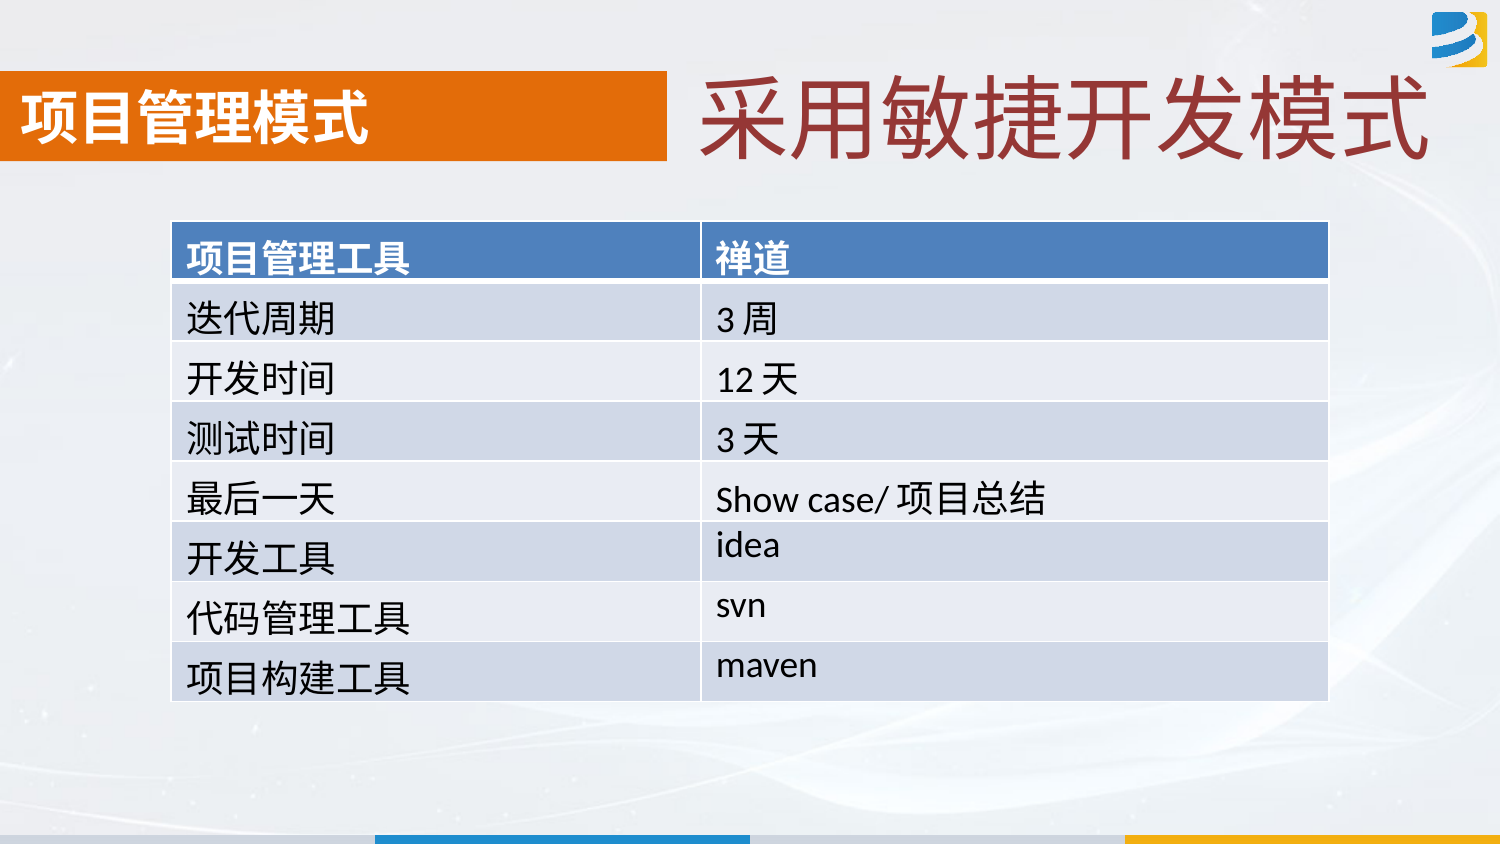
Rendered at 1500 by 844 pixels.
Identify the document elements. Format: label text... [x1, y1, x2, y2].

table_cell 最后一天 [172, 462, 700, 520]
text_box 采用敏捷开发模式 [682, 53, 1447, 179]
table_cell 开发时间 [172, 342, 700, 400]
table_cell Show case/项目总结 [702, 462, 1328, 520]
table_header 项目管理工具 [172, 222, 700, 278]
table_cell 测试时间 [172, 402, 700, 460]
table_cell maven [702, 642, 1328, 701]
table_cell 开发工具 [172, 522, 700, 581]
table_cell idea [702, 522, 1328, 581]
table_cell 3天 [702, 402, 1328, 460]
picture [0, 0, 1500, 844]
table_cell 12天 [702, 342, 1328, 400]
table_header 禅道 [702, 222, 1328, 278]
table_cell 代码管理工具 [172, 582, 700, 641]
table_cell 3周 [702, 284, 1328, 340]
table_cell svn [702, 582, 1328, 641]
table_cell 迭代周期 [172, 284, 700, 340]
text_box 项目管理模式 [0, 71, 667, 162]
table_cell 项目构建工具 [172, 642, 700, 701]
